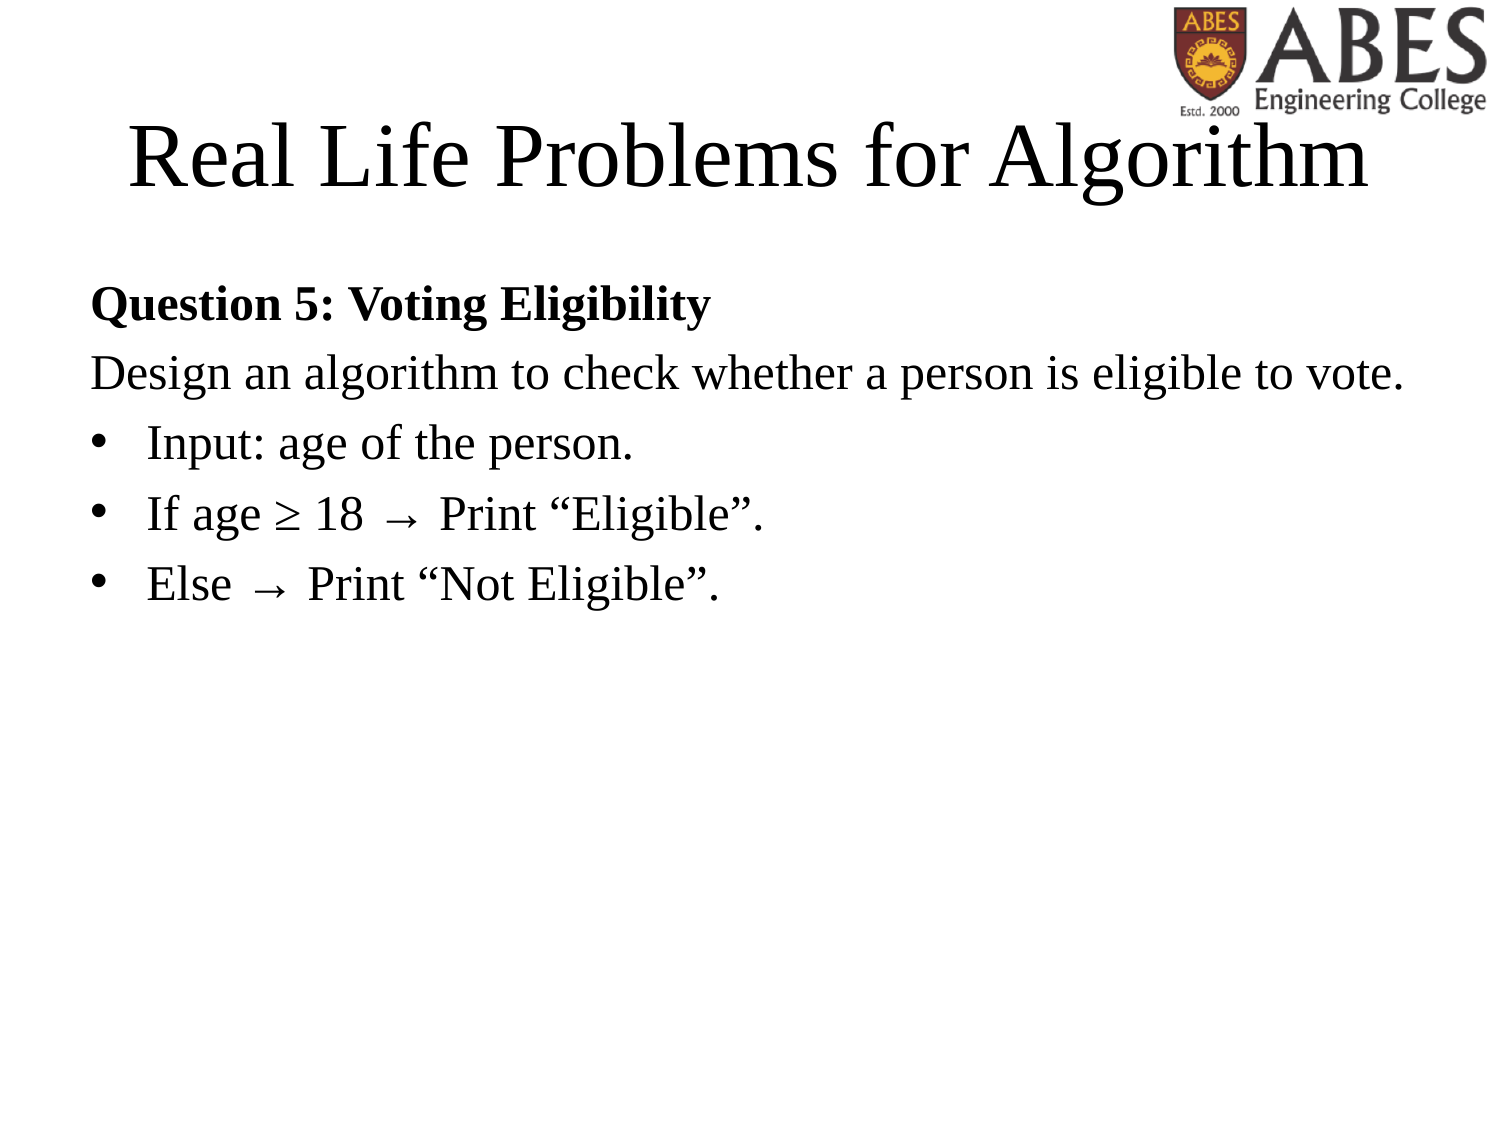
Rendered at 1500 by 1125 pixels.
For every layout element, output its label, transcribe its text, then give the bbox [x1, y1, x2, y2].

list Question 5: Voting Eligibility Design an algorithm to check whether a person is eligible to vote. Input: age of the person. If age ≥ 18 → Print “Eligible”. Else → Print “Not Eligible”. [75, 262, 1425, 1038]
picture [1157, 0, 1500, 125]
title Real Life Problems for Algorithm [75, 62, 1425, 238]
